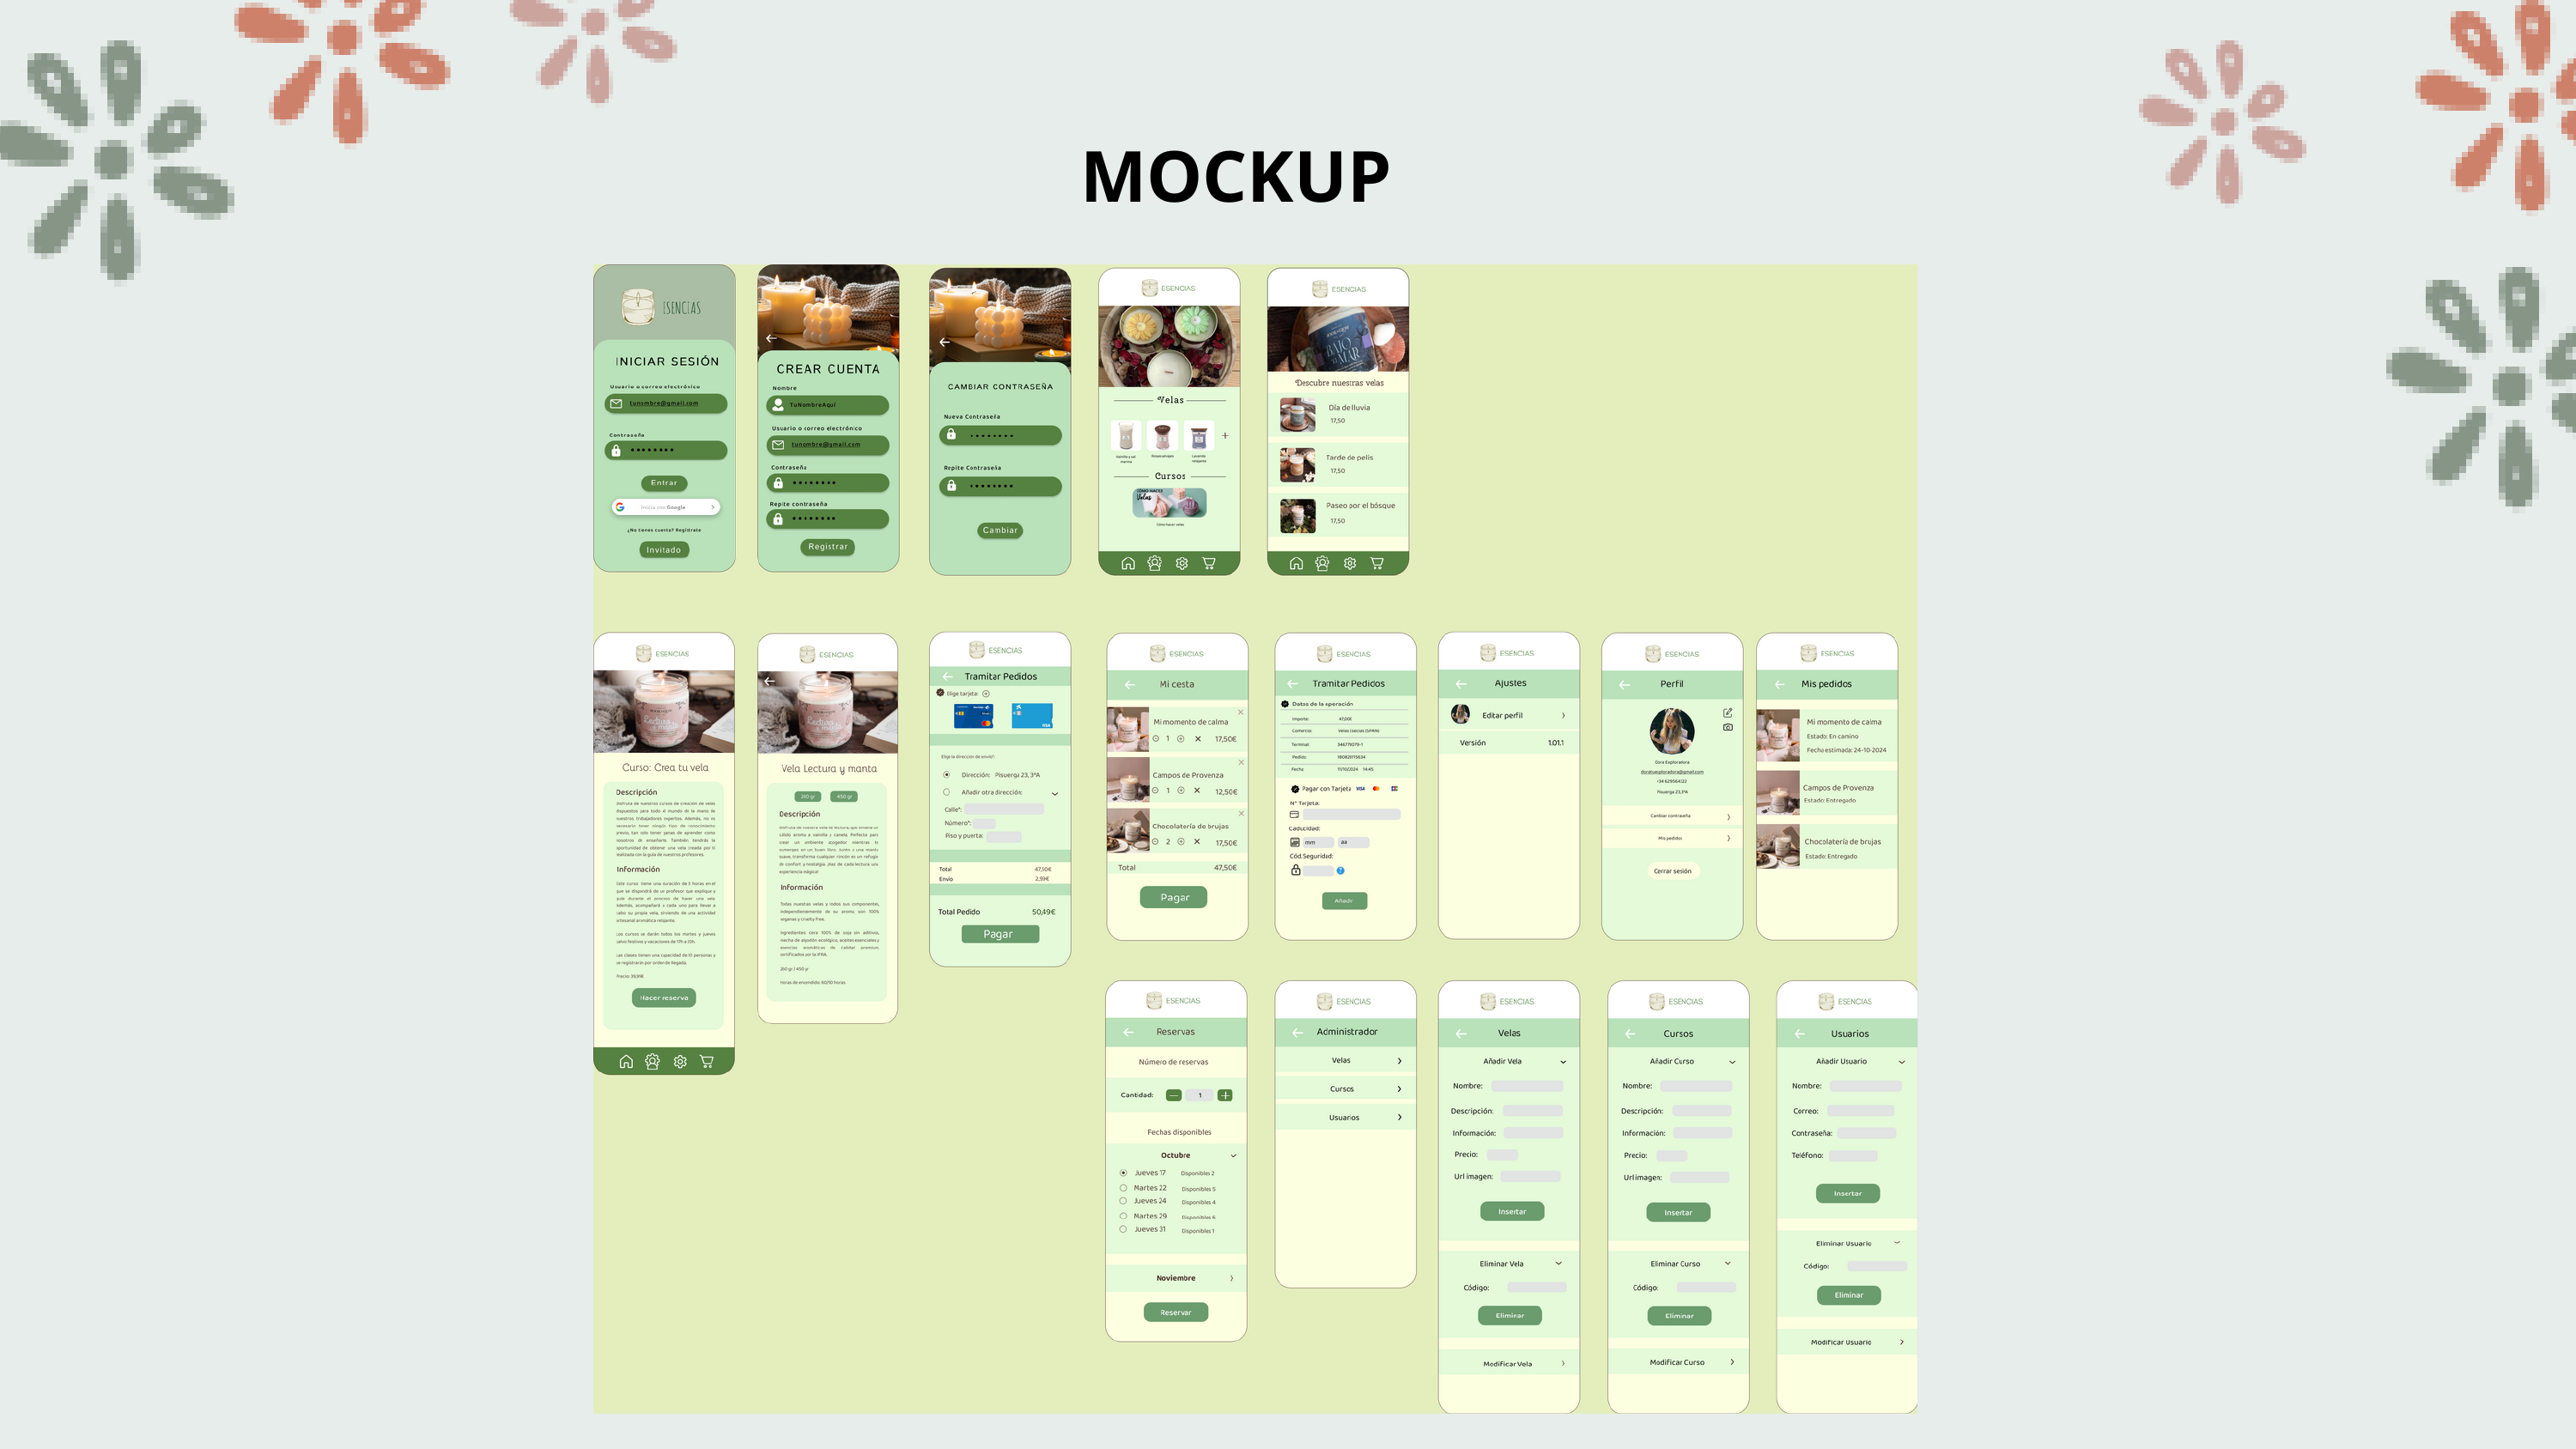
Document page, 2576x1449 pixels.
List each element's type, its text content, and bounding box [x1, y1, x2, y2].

text_box [234, 0, 451, 149]
text_box [509, 0, 677, 108]
text_box [2415, 0, 2576, 216]
text_box [2386, 267, 2576, 513]
text_box [0, 40, 234, 287]
text_box MOCKUP [1080, 118, 1496, 217]
text_box [2139, 40, 2307, 209]
text_box [593, 264, 1918, 1414]
